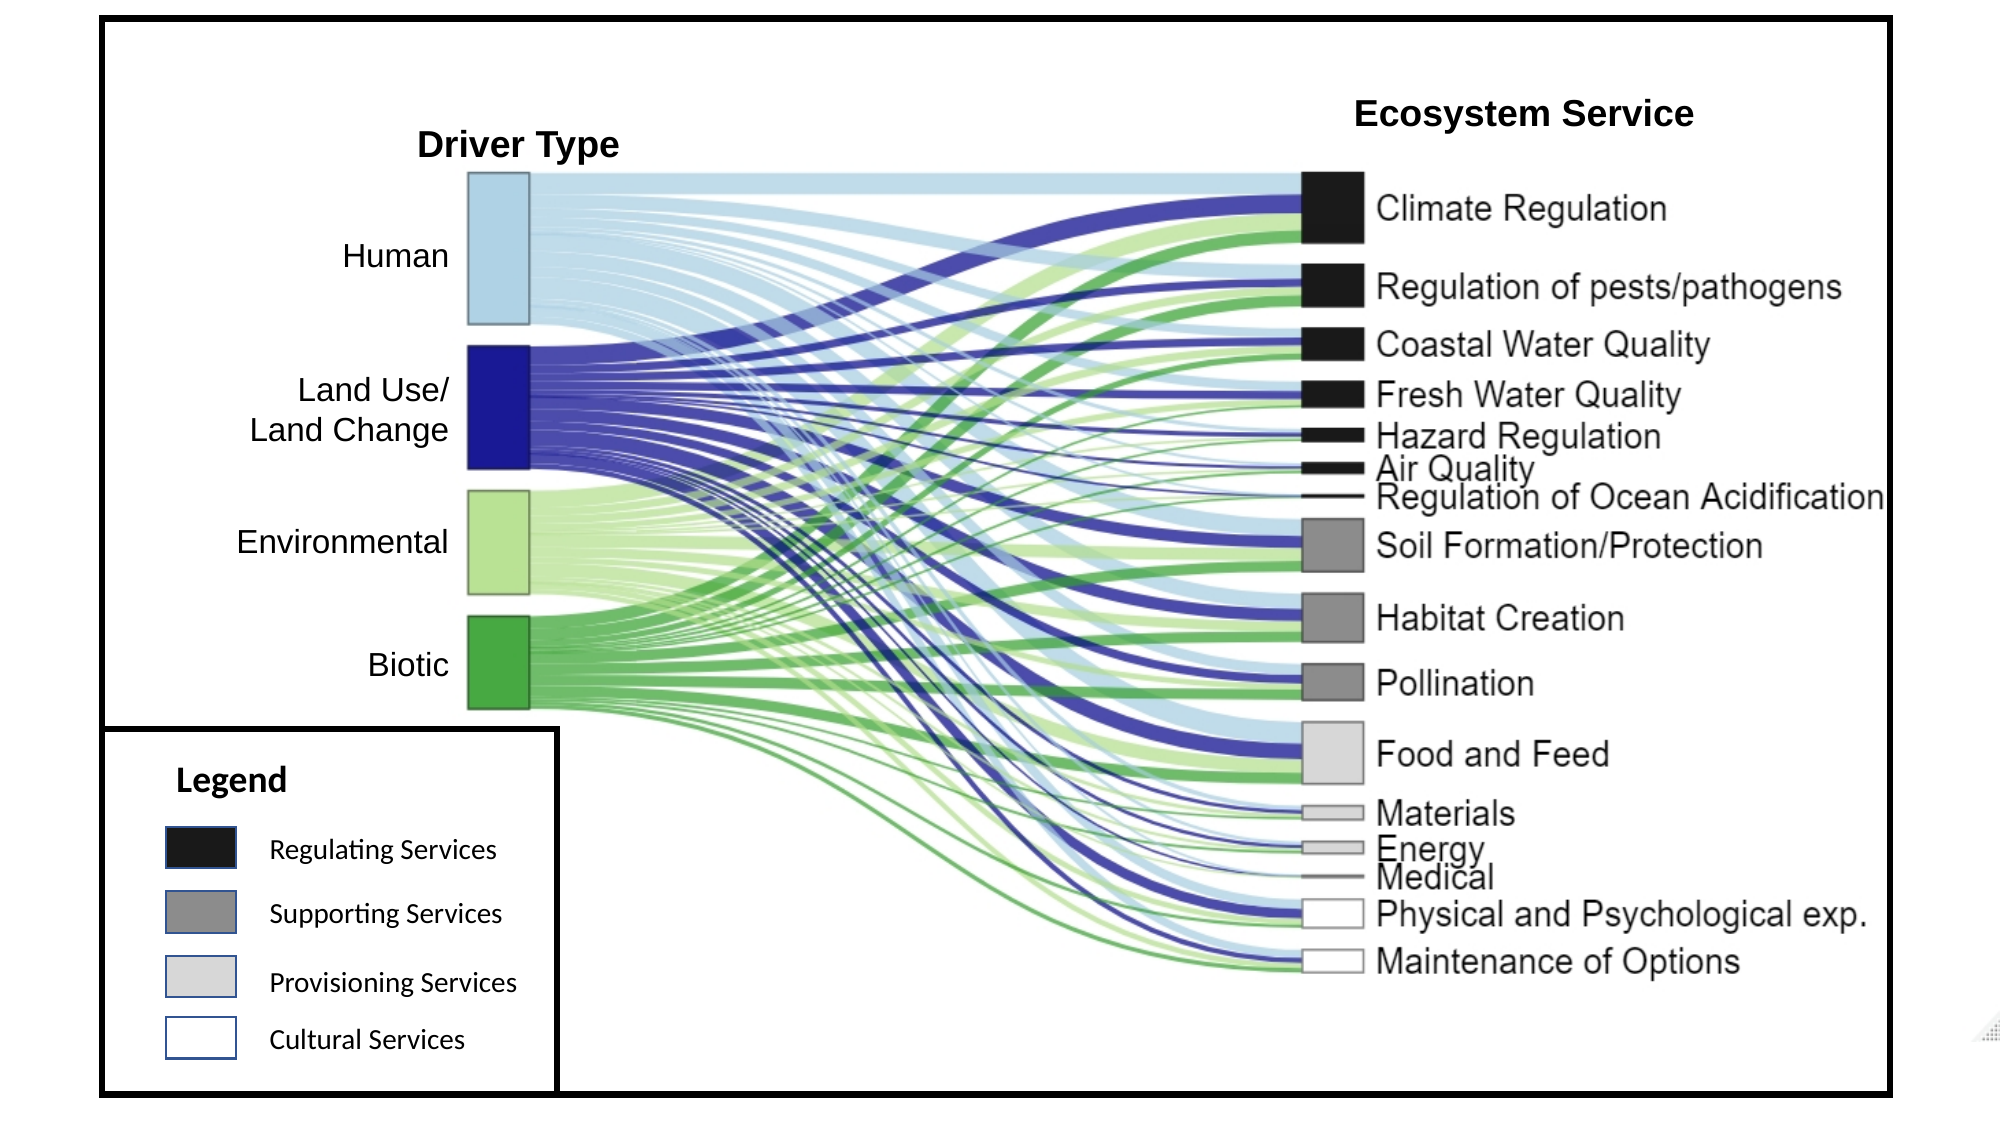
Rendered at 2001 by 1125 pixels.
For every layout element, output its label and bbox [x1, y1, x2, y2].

text_box [101, 18, 2000, 1095]
